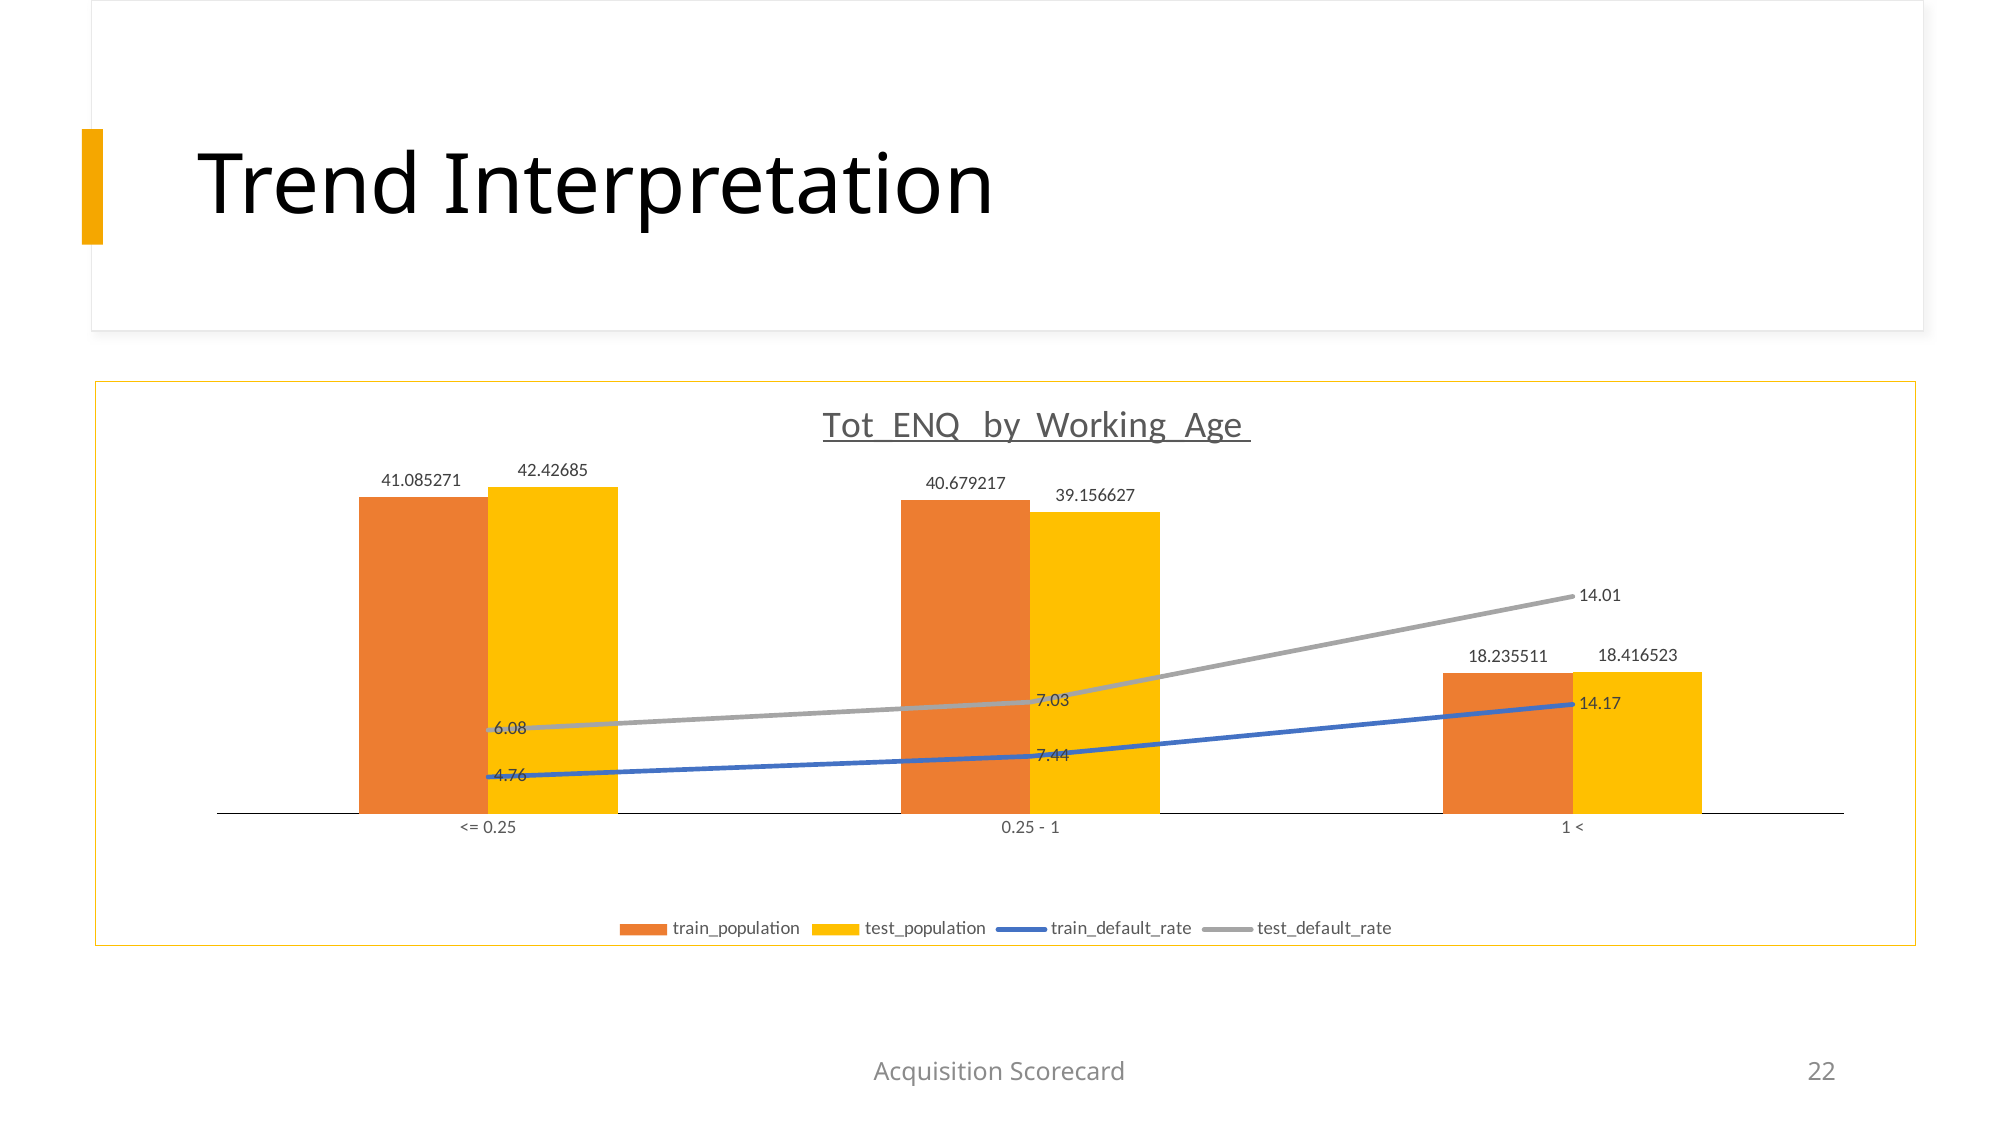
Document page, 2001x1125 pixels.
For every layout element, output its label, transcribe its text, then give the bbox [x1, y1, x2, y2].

title Trend Interpretation [183, 90, 1851, 284]
slide_number 22 [1401, 1042, 1851, 1103]
footer Acquisition Scorecard [662, 1042, 1338, 1103]
chart [95, 381, 1916, 946]
